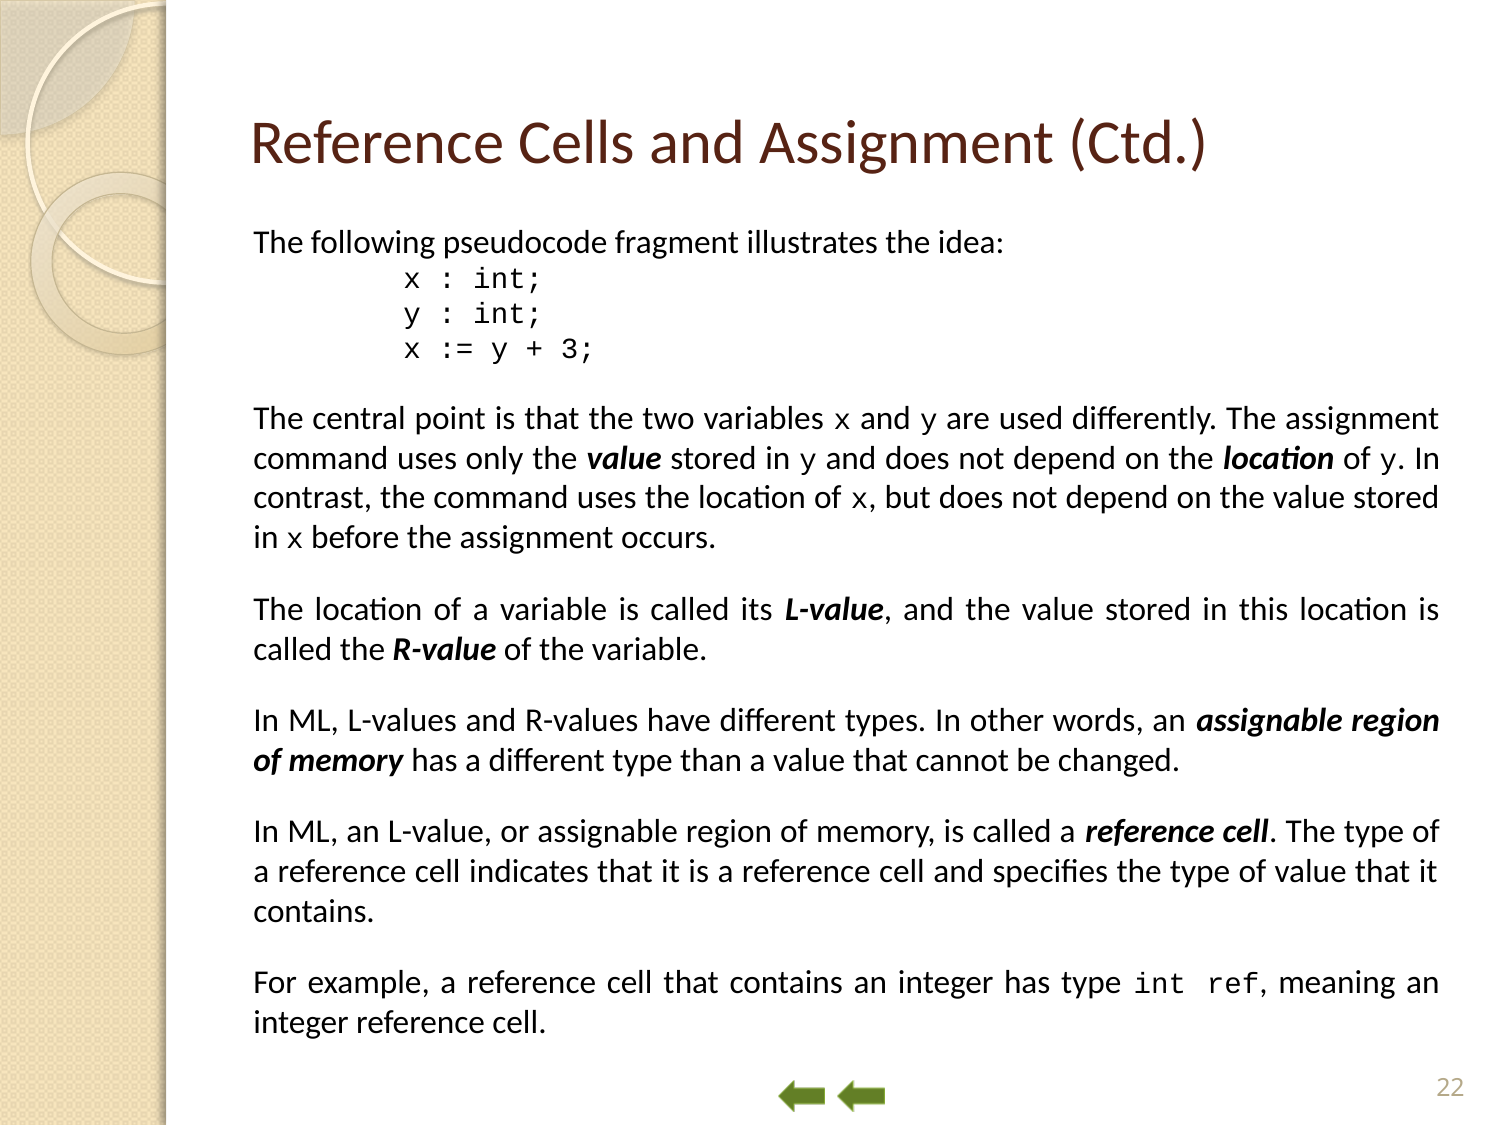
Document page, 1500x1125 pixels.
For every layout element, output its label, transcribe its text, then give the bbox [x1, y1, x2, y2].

picture [778, 1079, 826, 1112]
list The following pseudocode fragment illustrates the idea: x : int; y : int; x := y + 3; The central point is that the two variables x and y are used differently. The assignment command uses only the value stored in y and does not depend on the location of y. In contrast, the command uses the location of x, but does not depend on the value stored in x before the assignment occurs. The location of a variable is called its L-value, and the value stored in this location is called the R-value of the variable. In ML, L-values and R-values have different types. In other words, an assignable region of memory has a different type than a value that cannot be changed. In ML, an L-value, or assignable region of memory, is called a reference cell. The type of a reference cell indicates that it is a reference cell and specifies the type of value that it contains. For example, a reference cell that contains an integer has type int ref, meaning an integer reference cell. [225, 212, 1455, 1063]
title Reference Cells and Assignment (Ctd.) [235, 45, 1466, 233]
picture [836, 1079, 885, 1112]
slide_number 22 [1413, 1034, 1488, 1113]
